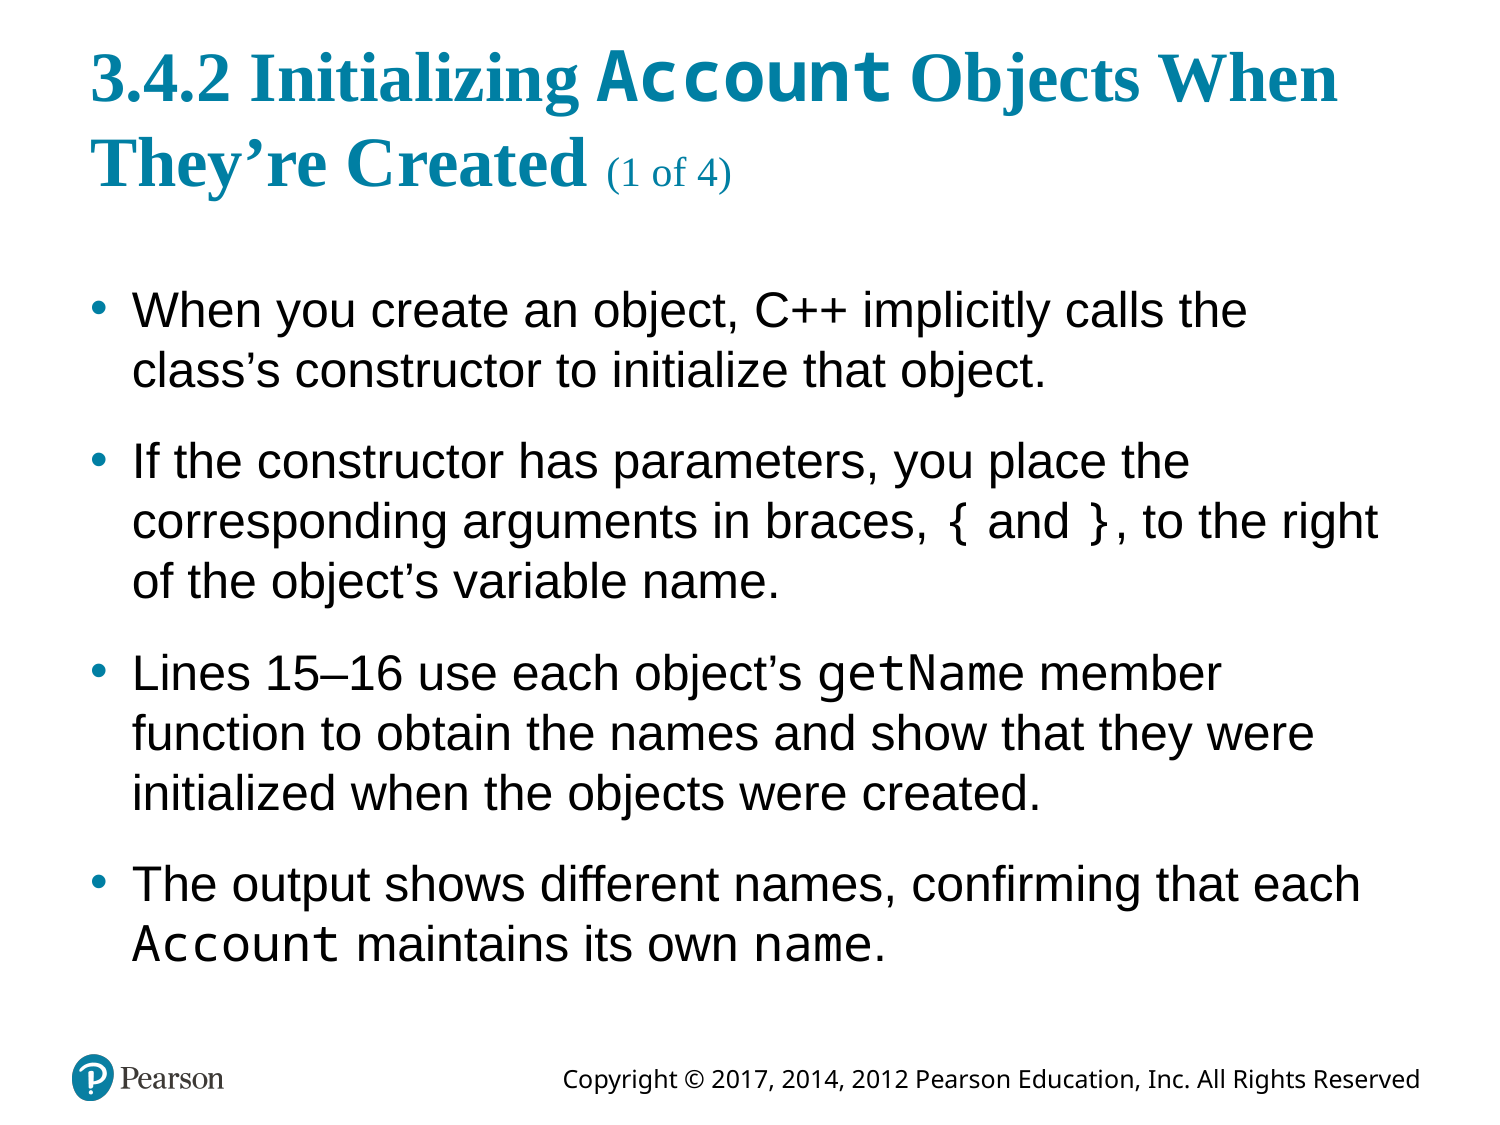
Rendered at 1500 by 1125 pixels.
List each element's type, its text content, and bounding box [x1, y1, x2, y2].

picture [80, 1063, 106, 1088]
picture [72, 1087, 83, 1101]
title 3.4.2 Initializing Account Objects When They’re Created (1 of 4) [75, 35, 1425, 216]
picture [72, 1054, 88, 1070]
picture [98, 1054, 224, 1101]
list When you create an object, C++ implicitly calls the class’s constructor to initialize that object. If the constructor has parameters, you place the corresponding arguments in braces, { and }, to the right of the object’s variable name. Lines 15–16 use each object’s getName member function to obtain the names and show that they were initialized when the objects were created. The output shows different names, confirming that each Account maintains its own name. [75, 262, 1425, 1005]
